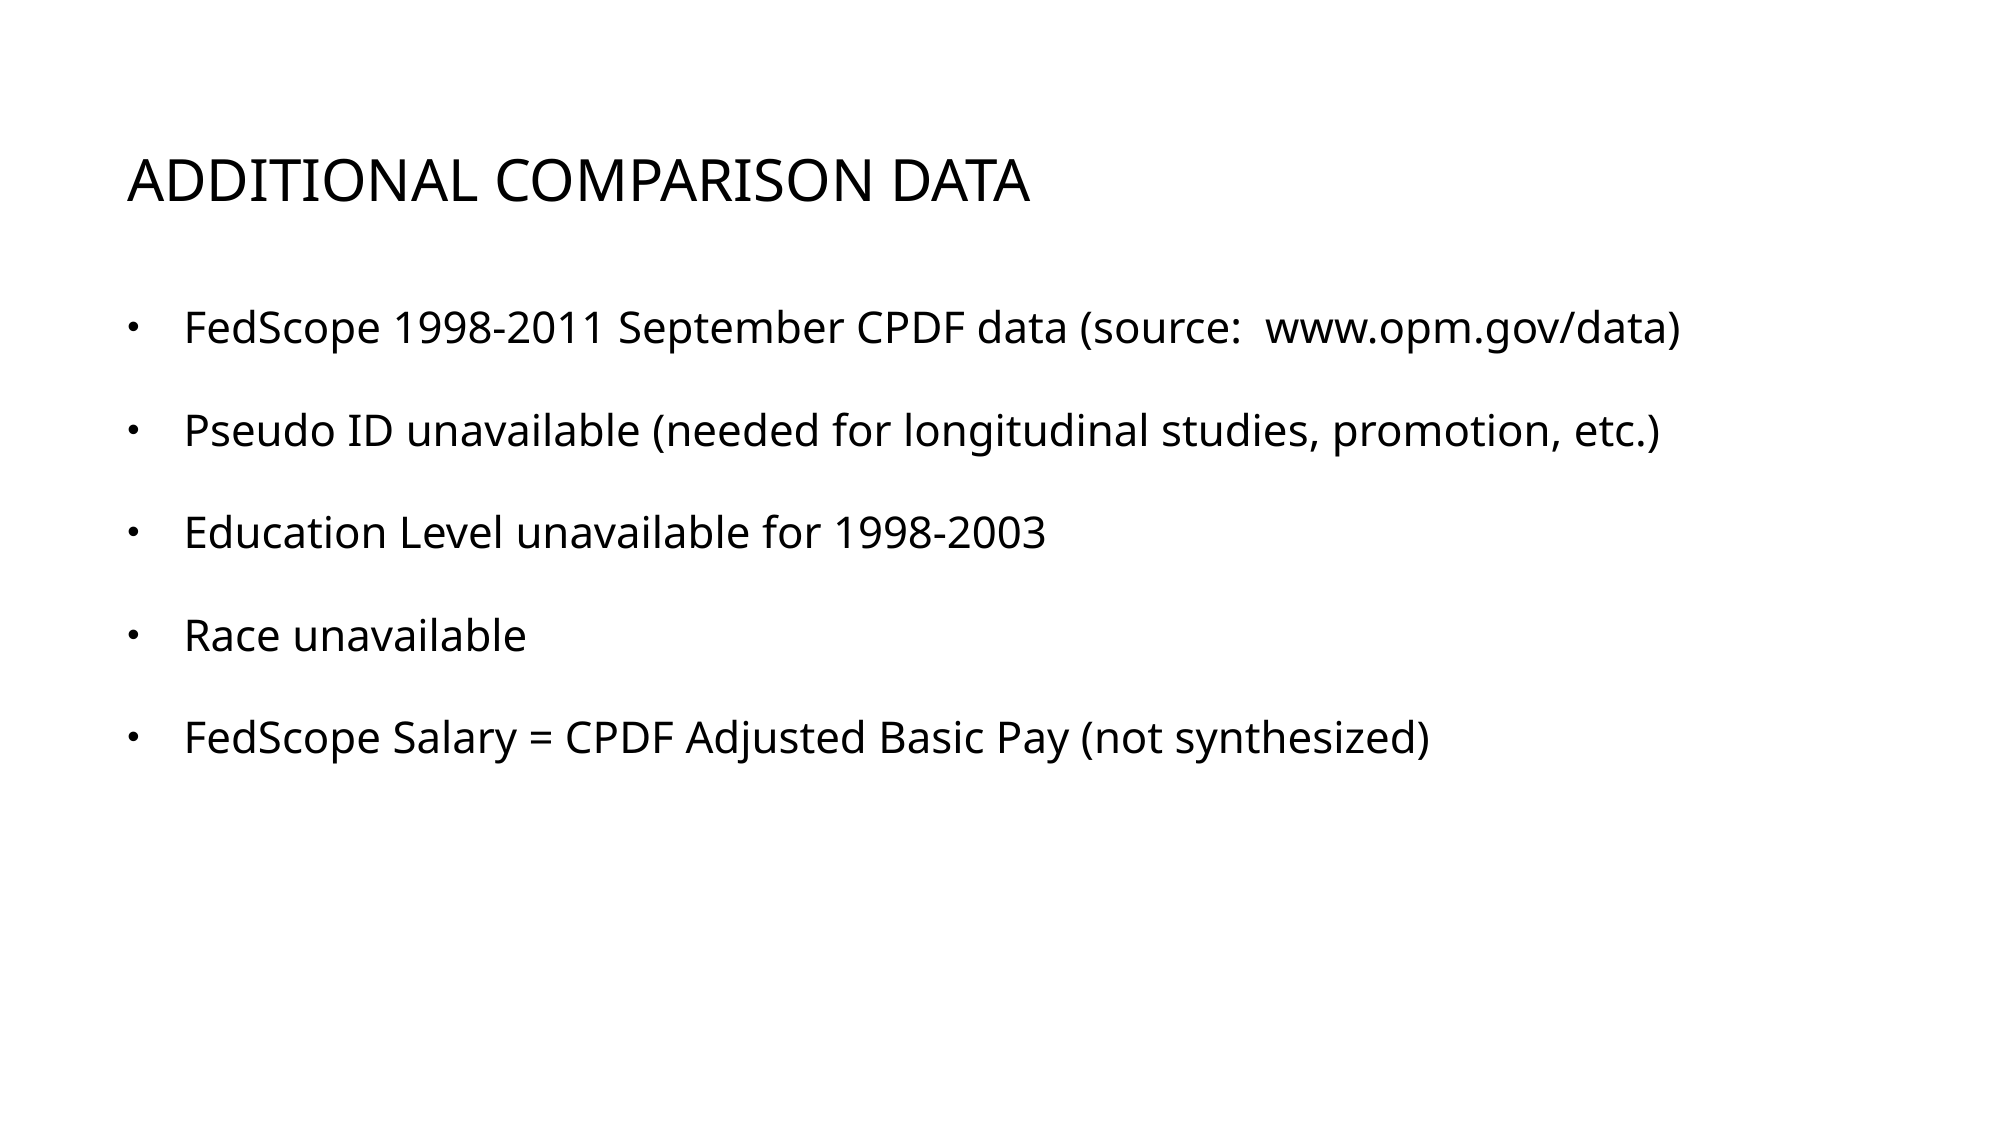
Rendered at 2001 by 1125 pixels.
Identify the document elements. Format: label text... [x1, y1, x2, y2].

title Additional comparison data [112, 112, 1403, 221]
subtitle FedScope 1998-2011 September CPDF data (source: www.opm.gov/data) Pseudo ID unavailable (needed for longitudinal studies, promotion, etc.) Education Level unavailable for 1998-2003 Race unavailable FedScope Salary = CPDF Adjusted Basic Pay (not synthesized) [112, 292, 1820, 1005]
